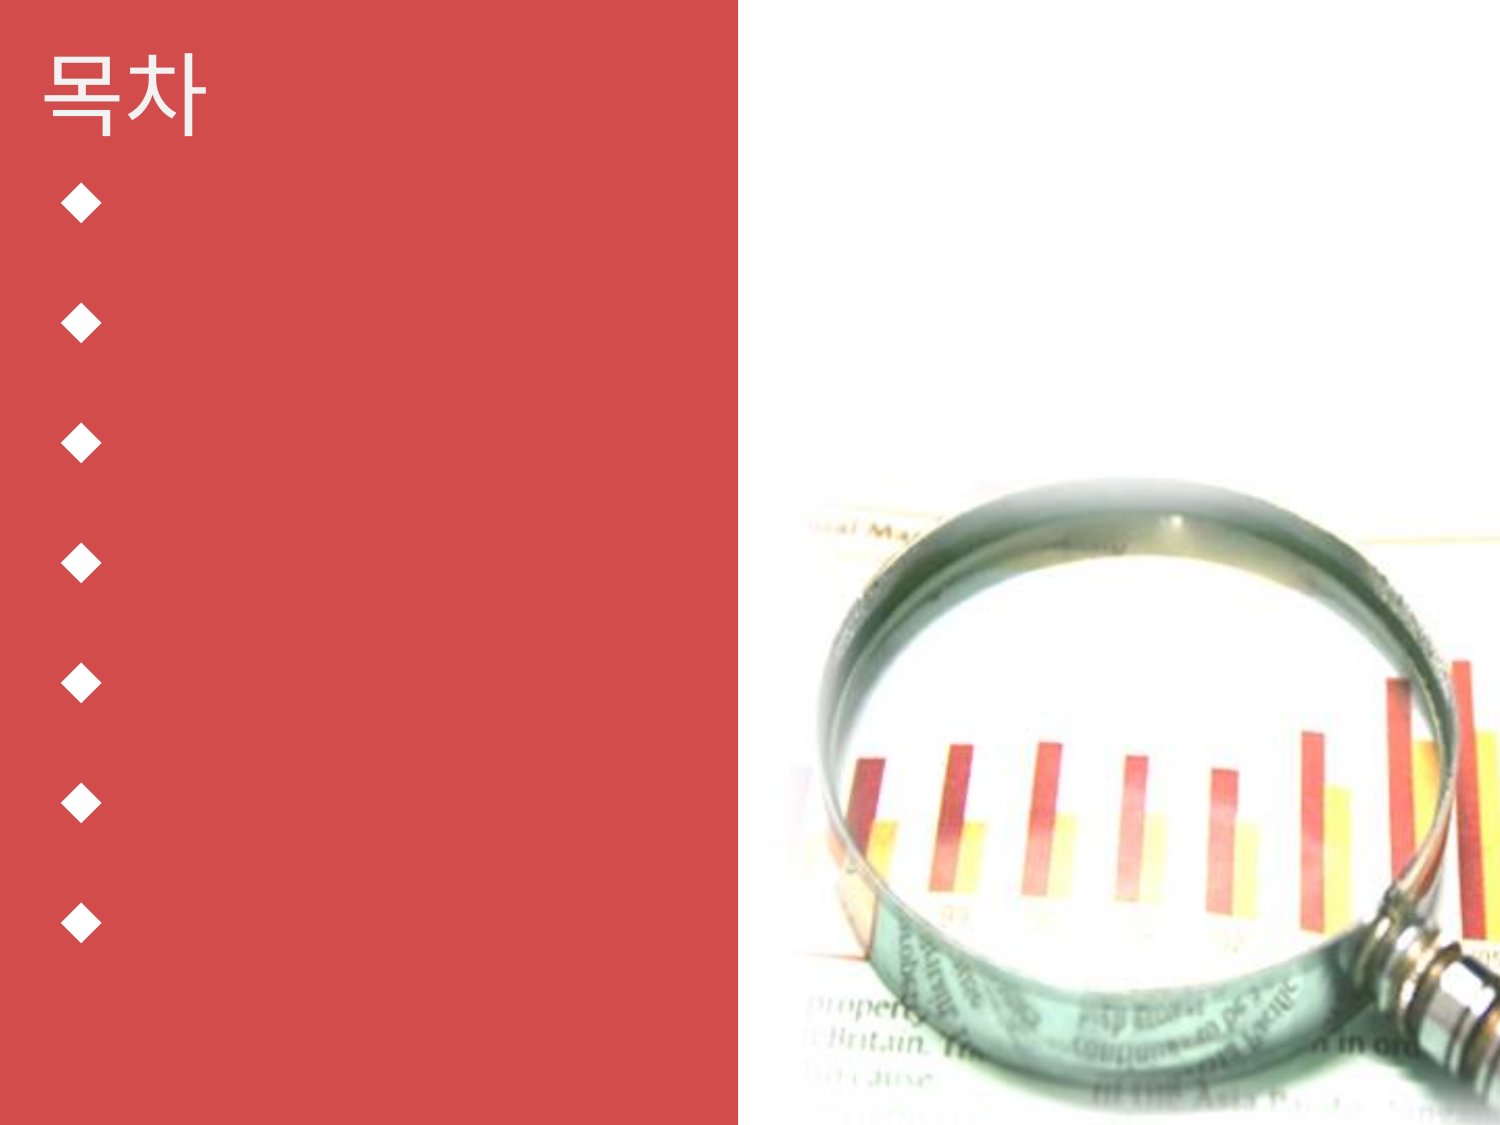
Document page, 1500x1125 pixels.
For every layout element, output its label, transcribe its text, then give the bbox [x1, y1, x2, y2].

text_box 시나리오 엔티티 타입 정의 엔티티타입간 관계정의 식별자 정의 ERD 작성 SQL을 이용한 데이터베이스 Q & A [41, 172, 721, 1125]
picture [773, 445, 1500, 1125]
text_box 목차 [25, 30, 225, 156]
text_box [0, 0, 740, 1125]
